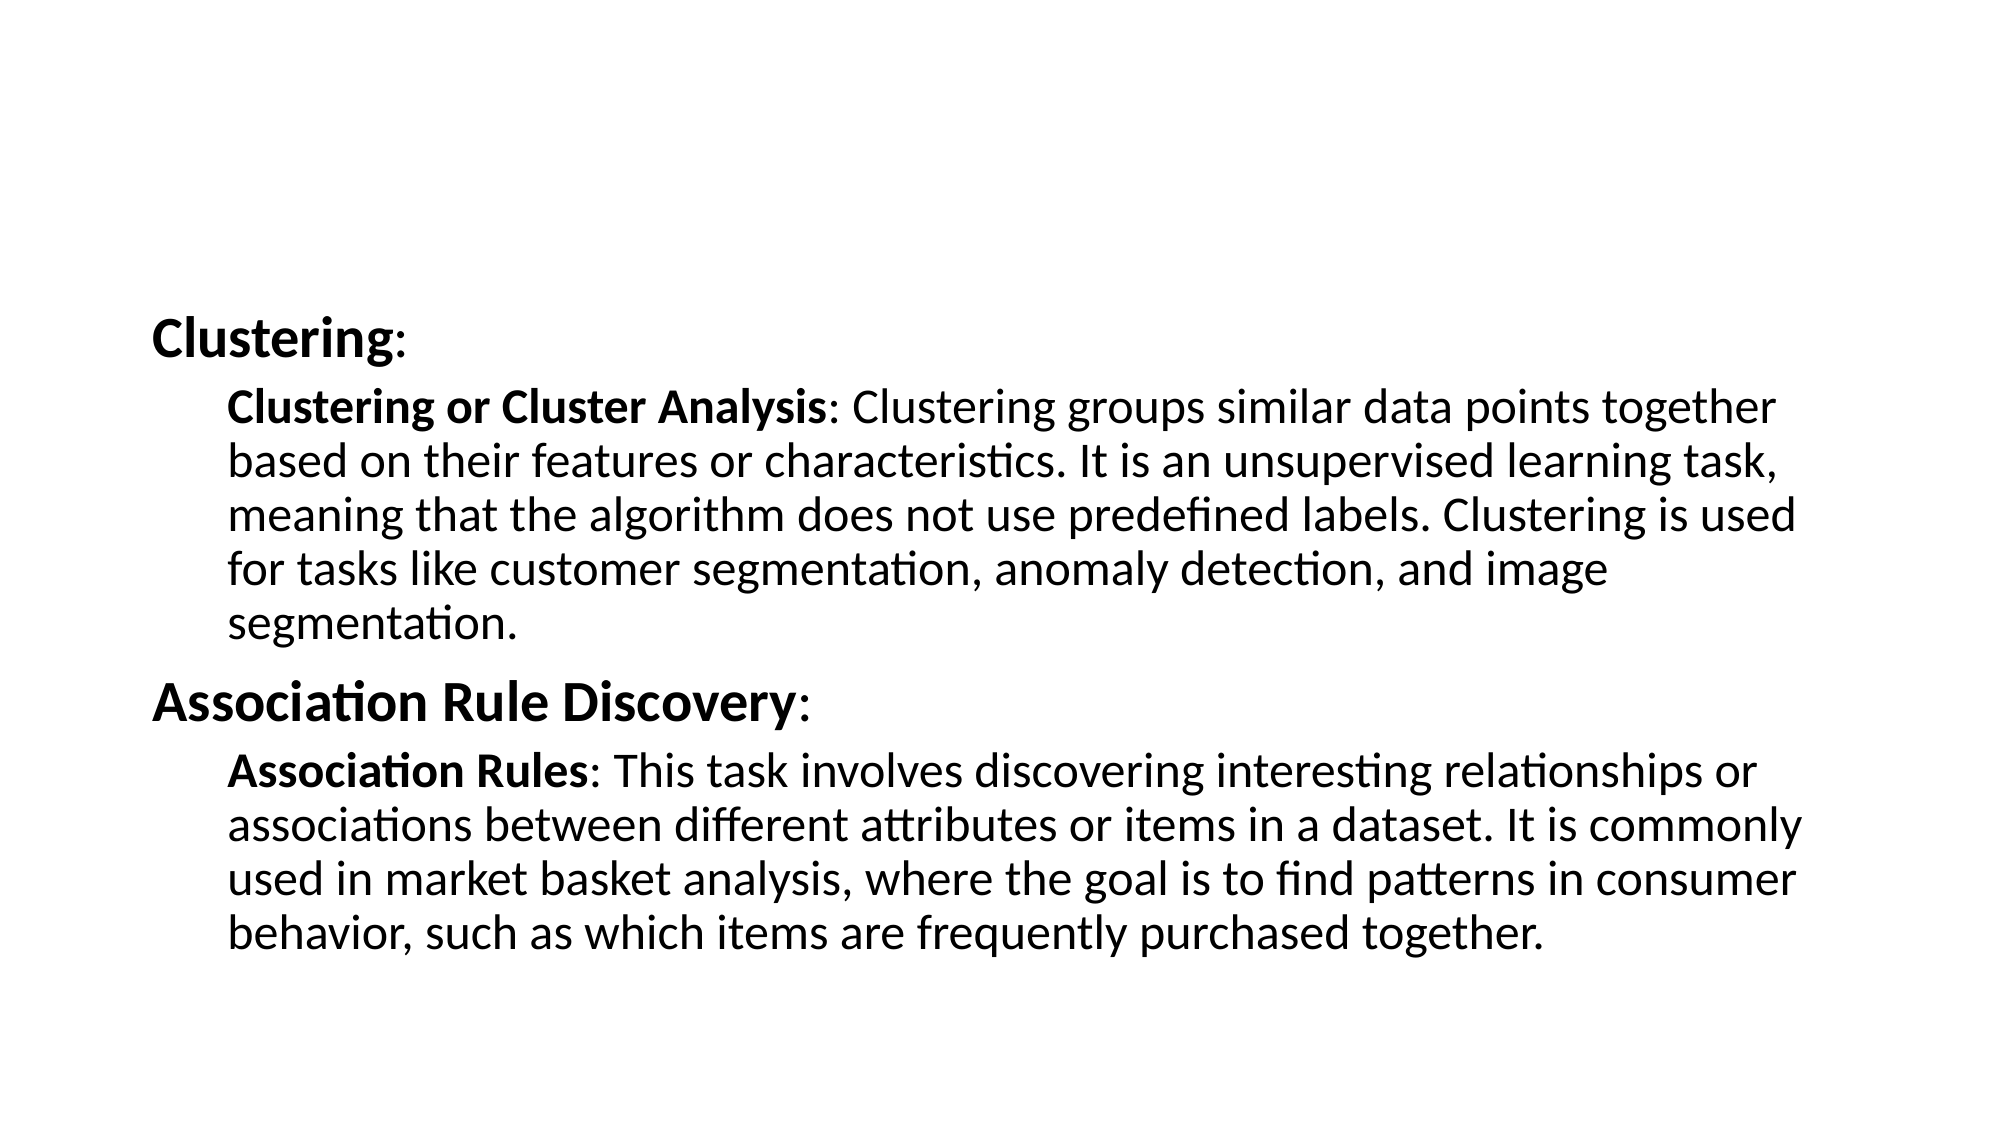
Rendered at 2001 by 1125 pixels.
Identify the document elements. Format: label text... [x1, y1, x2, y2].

list Clustering: Clustering or Cluster Analysis: Clustering groups similar data points together based on their features or characteristics. It is an unsupervised learning task, meaning that the algorithm does not use predefined labels. Clustering is used for tasks like customer segmentation, anomaly detection, and image segmentation. Association Rule Discovery: Association Rules: This task involves discovering interesting relationships or associations between different attributes or items in a dataset. It is commonly used in market basket analysis, where the goal is to find patterns in consumer behavior, such as which items are frequently purchased together. [137, 299, 1863, 1014]
